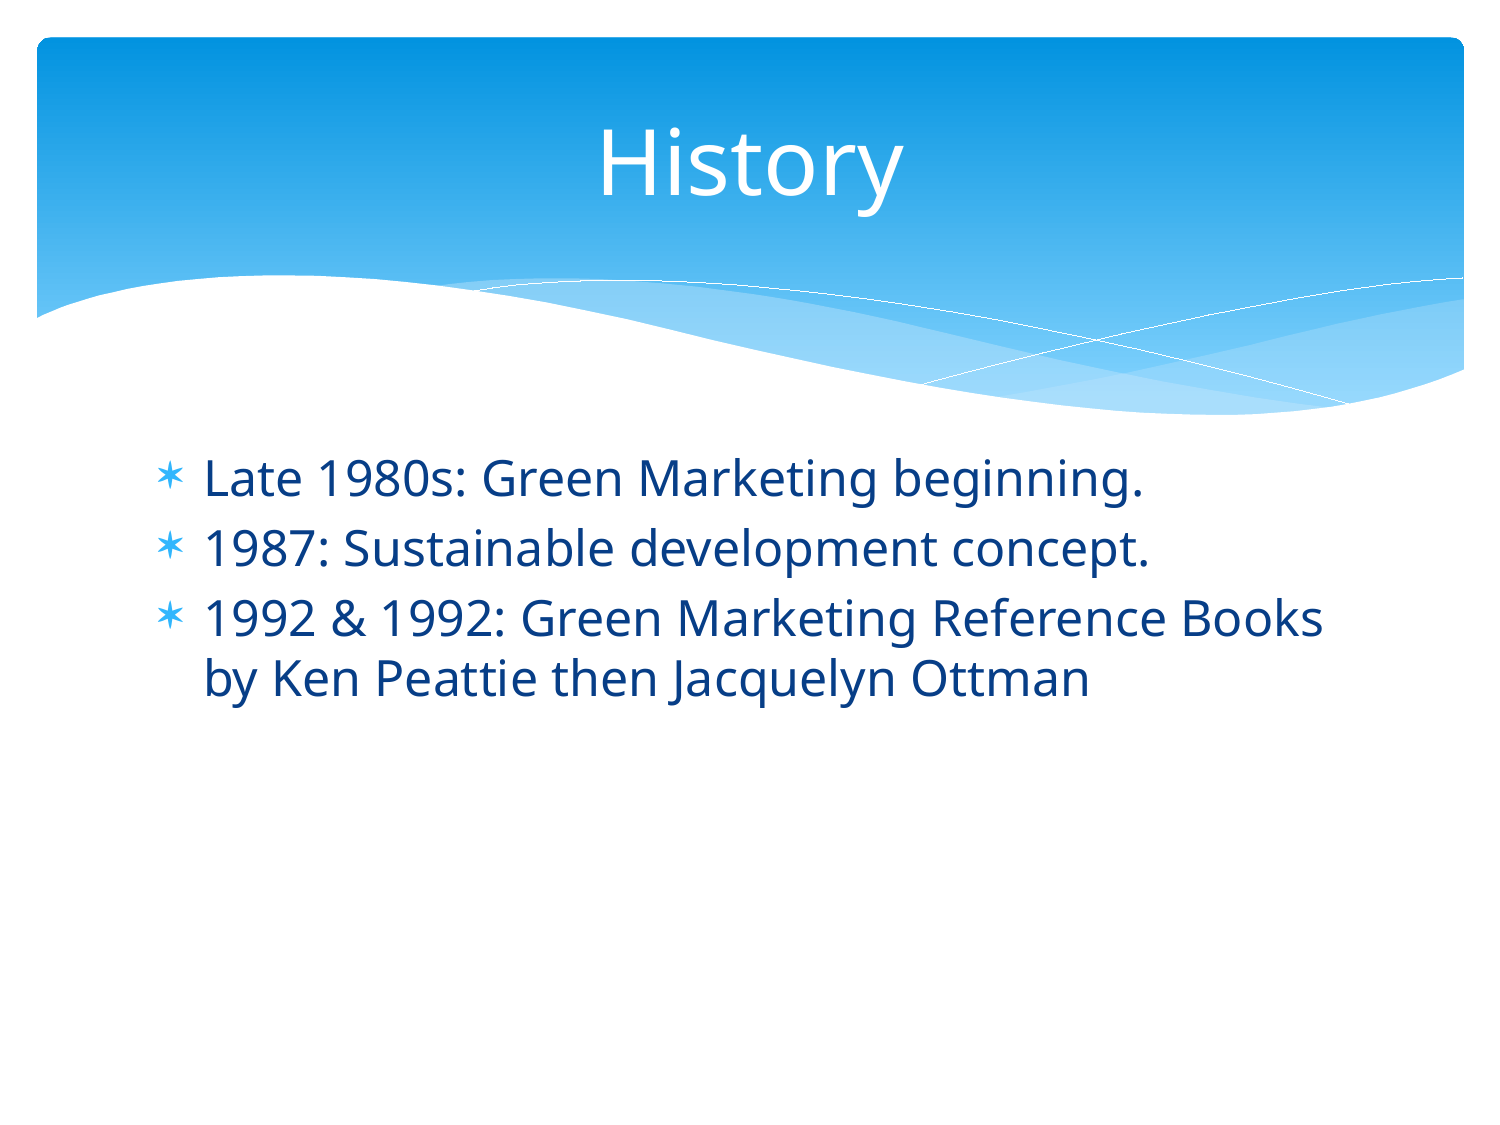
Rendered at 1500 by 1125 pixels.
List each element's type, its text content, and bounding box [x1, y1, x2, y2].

title History [75, 55, 1425, 261]
list Late 1980s: Green Marketing beginning. 1987: Sustainable development concept. 1992 & 1992: Green Marketing Reference Books by Ken Peattie then Jacquelyn Ottman [143, 438, 1359, 1005]
